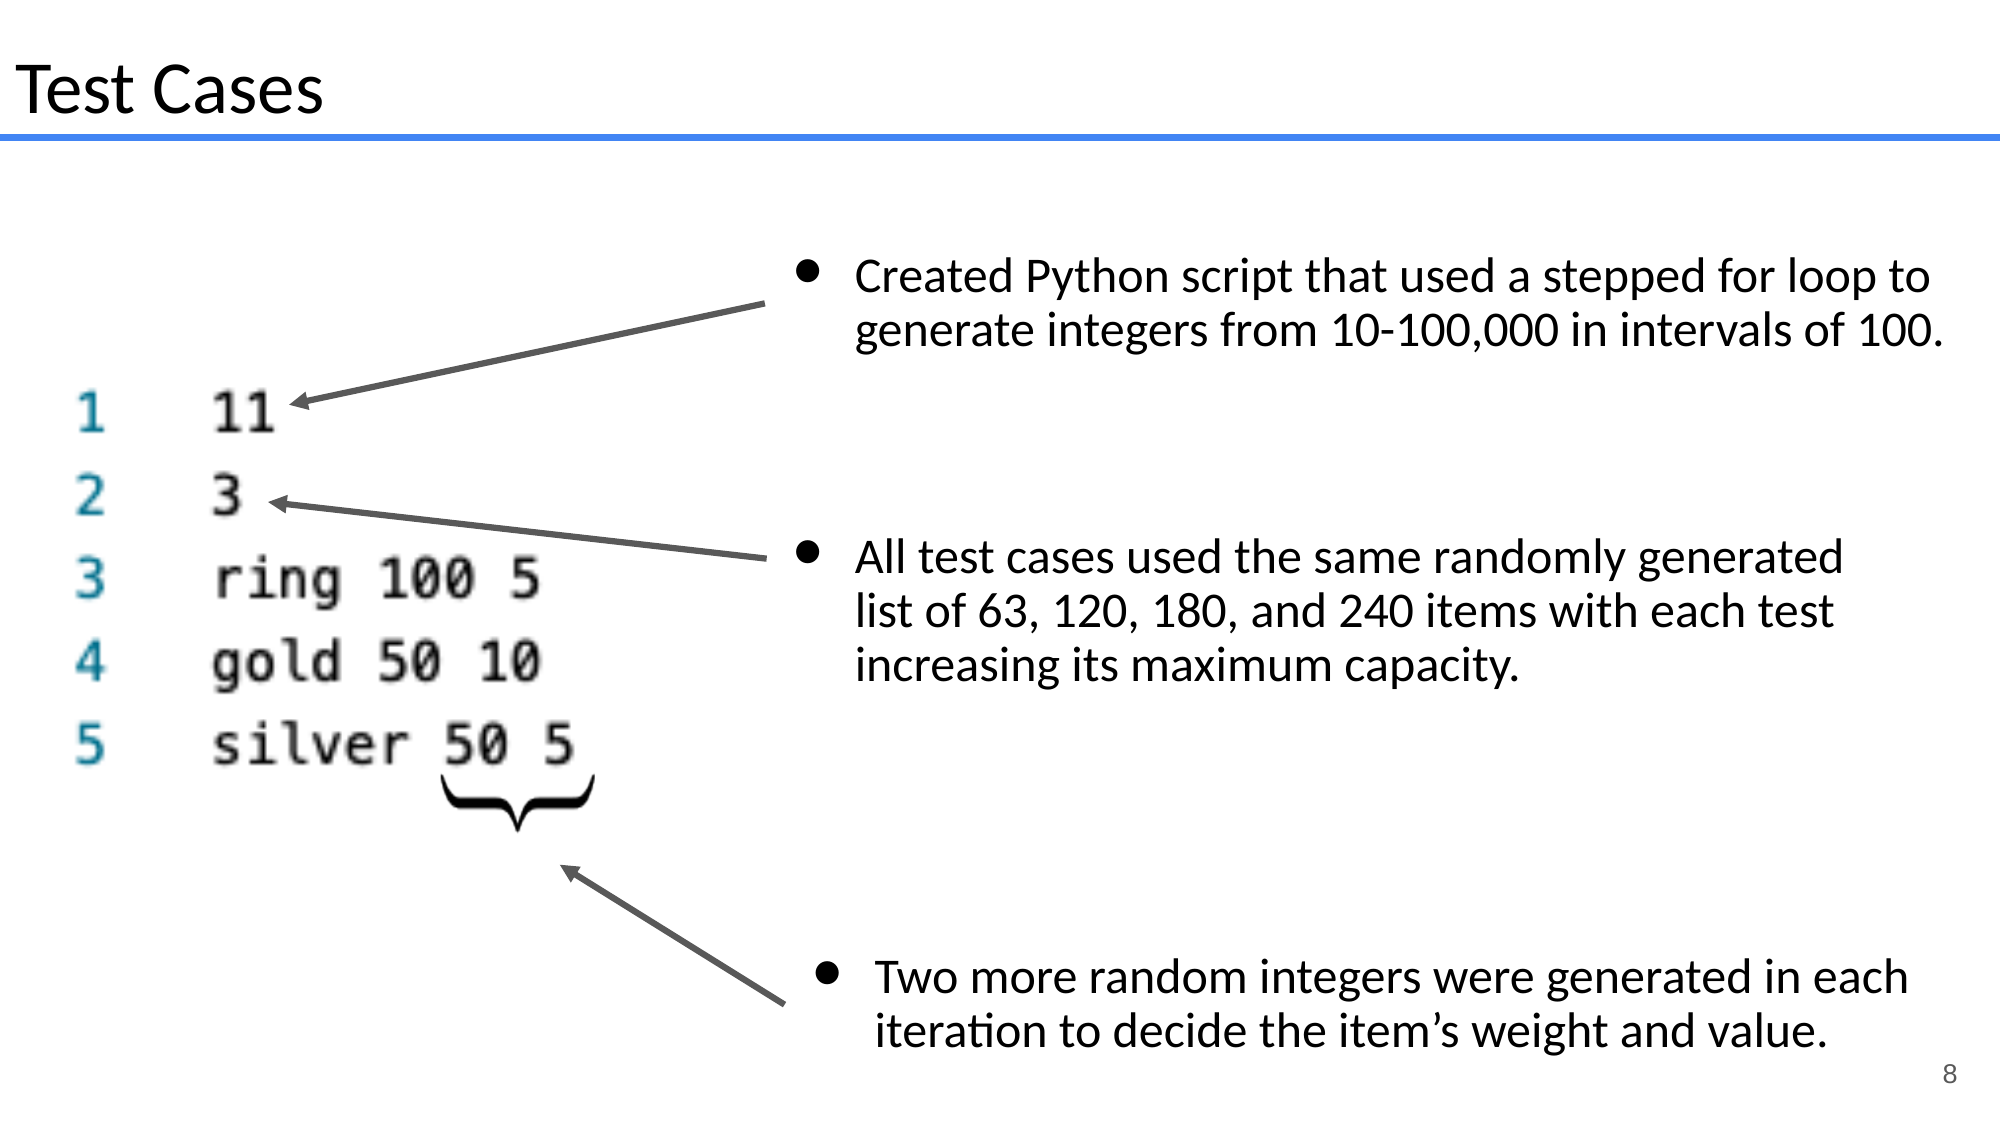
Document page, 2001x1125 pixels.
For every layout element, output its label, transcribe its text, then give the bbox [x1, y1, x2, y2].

picture [42, 386, 638, 881]
slide_number ‹#› [1870, 1042, 1973, 1103]
text_box Test Cases [0, 0, 2000, 134]
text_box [559, 864, 785, 1006]
text_box Created Python script that used a stepped for loop to generate integers from 10-100,000 in intervals of 100. [764, 234, 1984, 373]
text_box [267, 501, 767, 559]
text_box Two more random integers were generated in each iteration to decide the item’s weight and value. [784, 935, 1964, 1074]
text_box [288, 303, 766, 405]
text_box All test cases used the same randomly generated list of 63, 120, 180, and 240 items with each test increasing its maximum capacity. [764, 515, 1882, 742]
